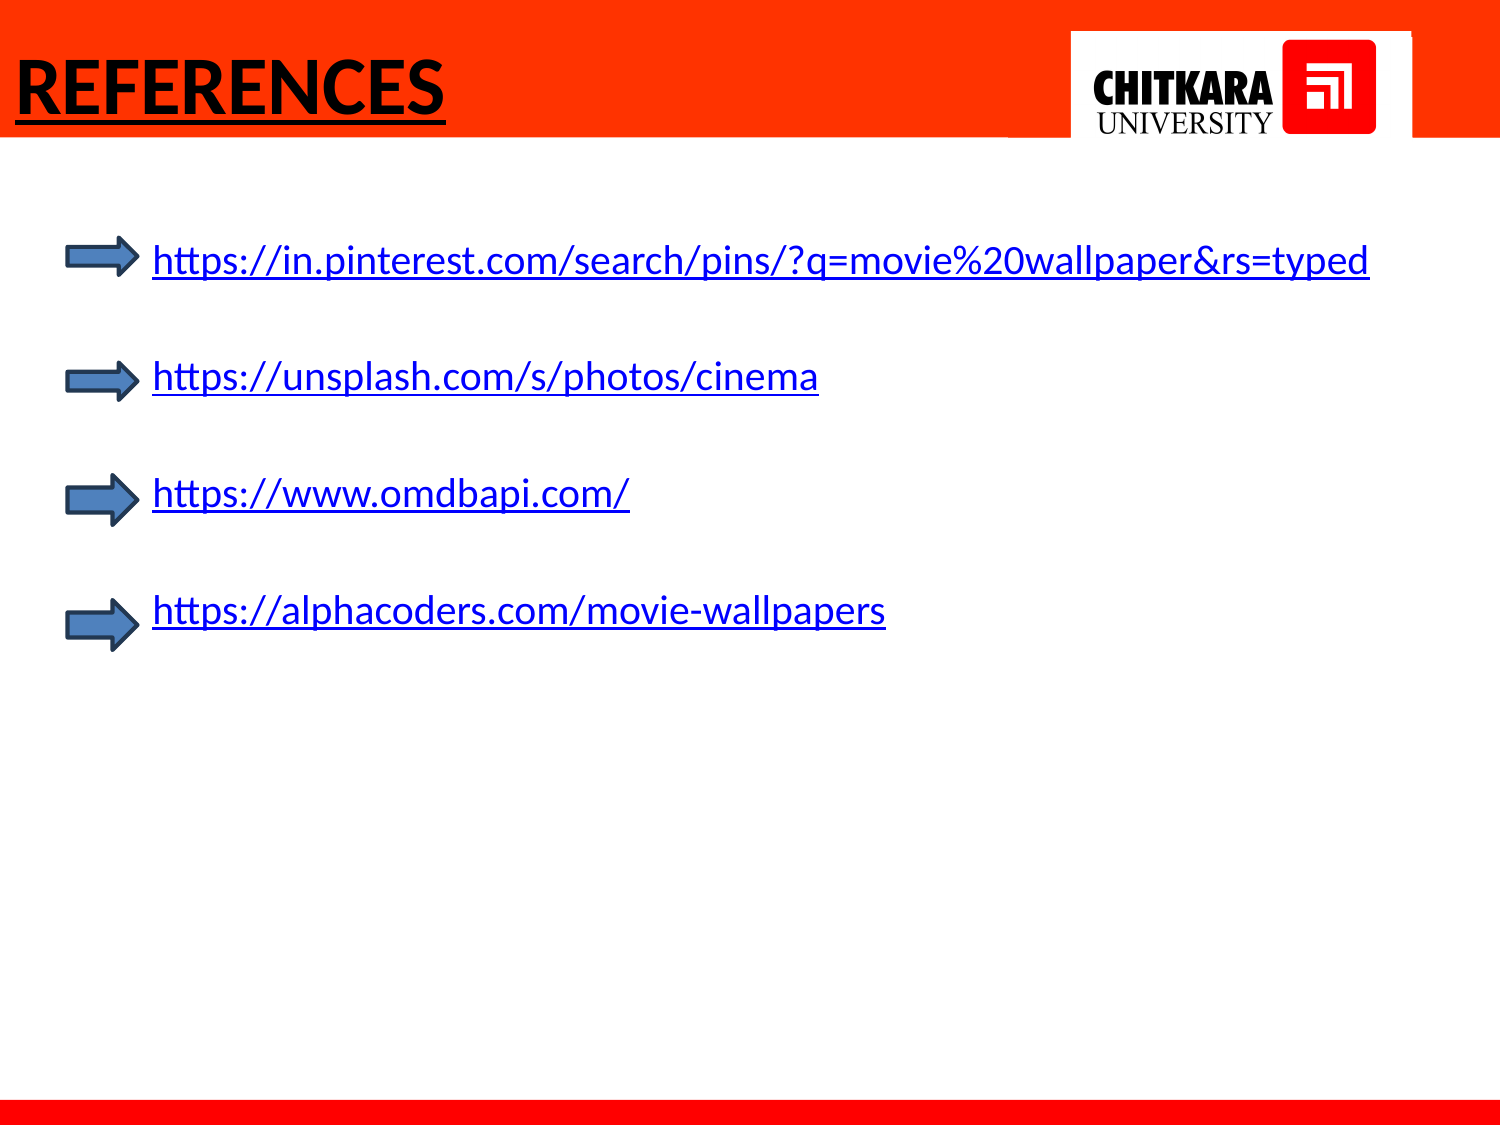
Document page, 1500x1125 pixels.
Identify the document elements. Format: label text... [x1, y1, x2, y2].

picture [1074, 37, 1391, 138]
text_box [65, 473, 140, 527]
list https://in.pinterest.com/search/pins/?q=movie%20wallpaper&rs=typed https://unsplash.com/s/photos/cinema https://www.omdbapi.com/ https://alphacoders.com/movie-wallpapers [137, 224, 1426, 968]
text_box [65, 235, 140, 277]
title REFERENCES [0, 0, 1063, 138]
text_box [65, 360, 140, 402]
text_box [65, 598, 140, 652]
